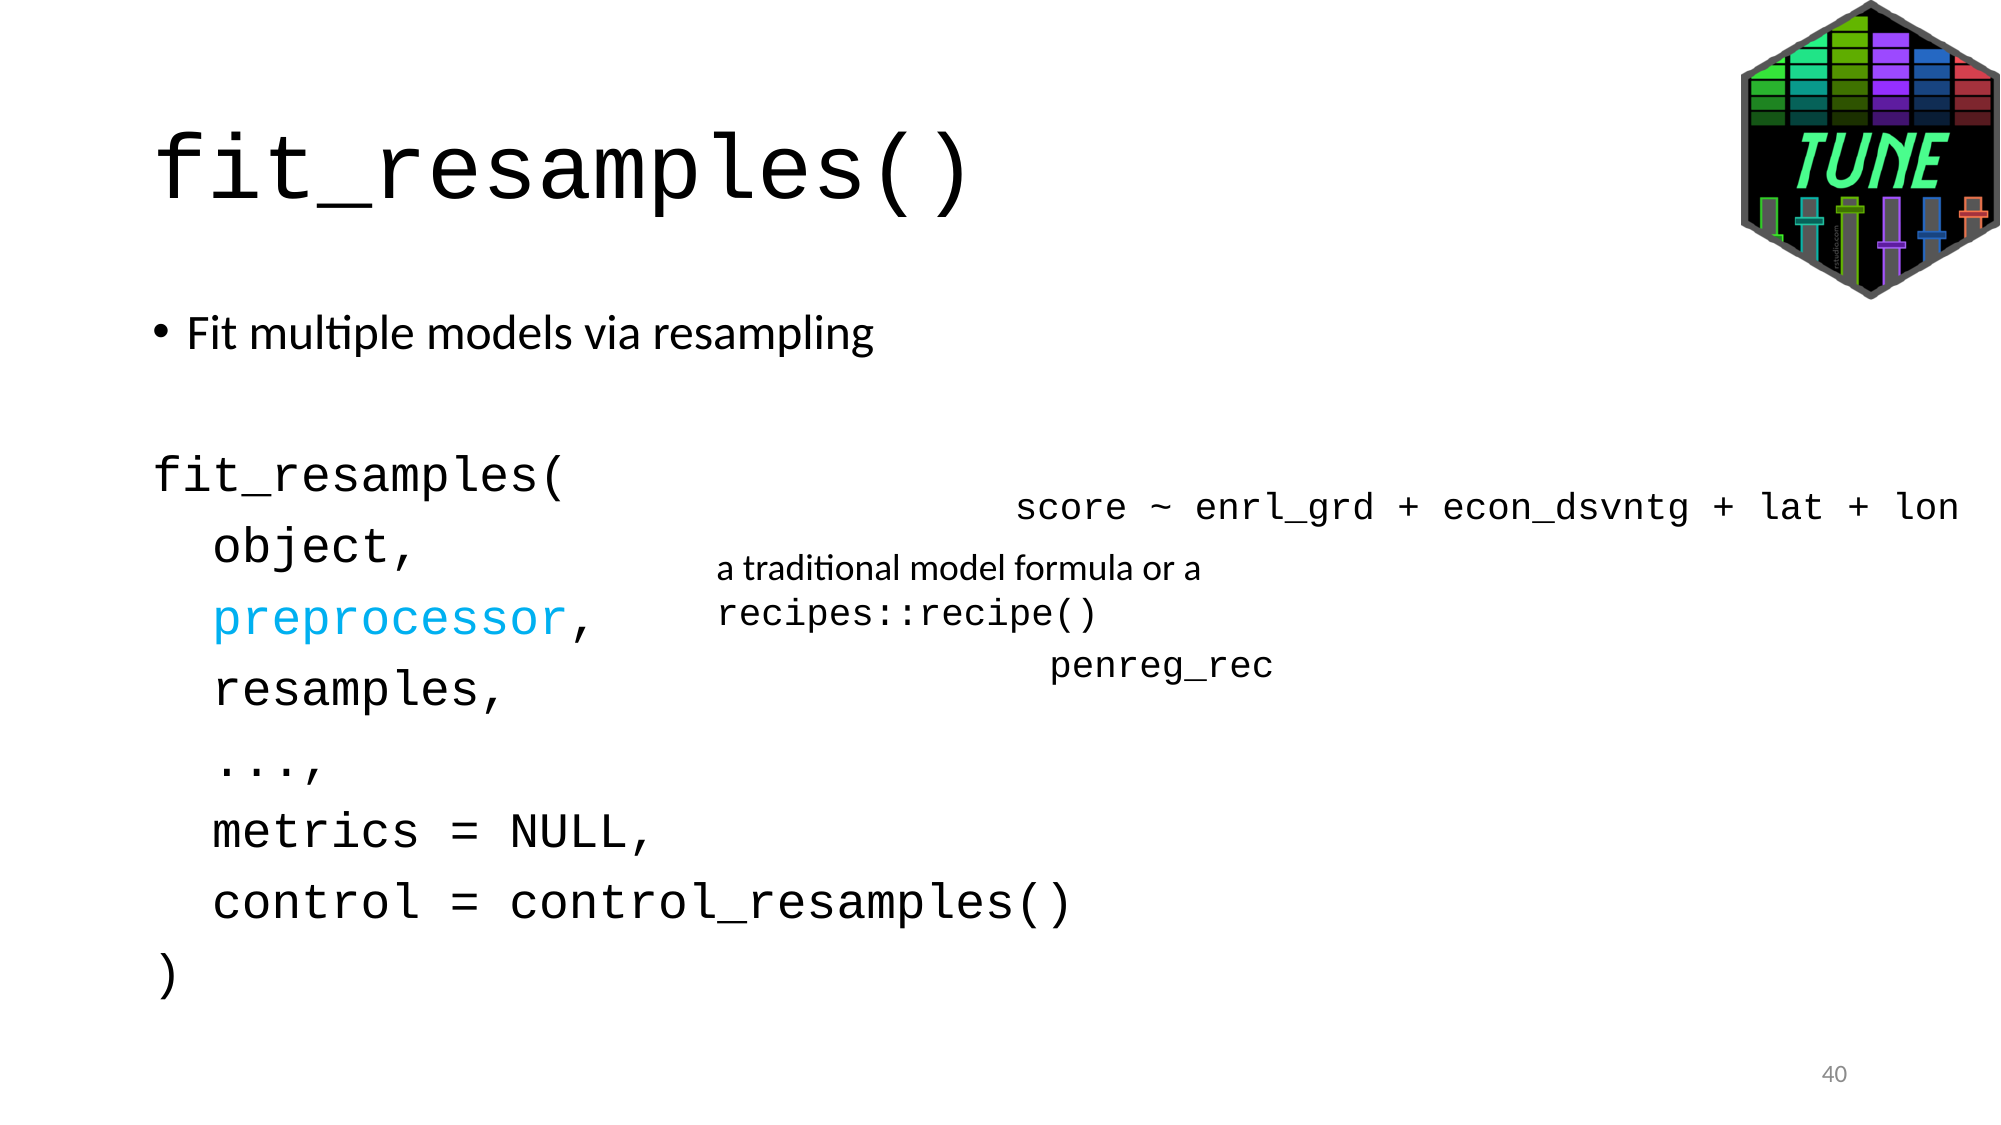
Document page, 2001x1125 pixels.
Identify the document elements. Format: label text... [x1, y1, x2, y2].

text_box a traditional model formula or a recipes::recipe() [701, 535, 1323, 640]
picture [1740, 0, 2000, 300]
title fit_resamples() [137, 59, 1740, 278]
text_box penreg_rec [1034, 633, 2000, 693]
slide_number 40 [1412, 1042, 1863, 1103]
text_box score ~ enrl_grd + econ_dsvntg + lat + lon [999, 474, 2000, 535]
list Fit multiple models via resampling fit_resamples( object, preprocessor, resamples, ..., metrics = NULL, control = control_resamples() ) [137, 299, 1863, 1014]
